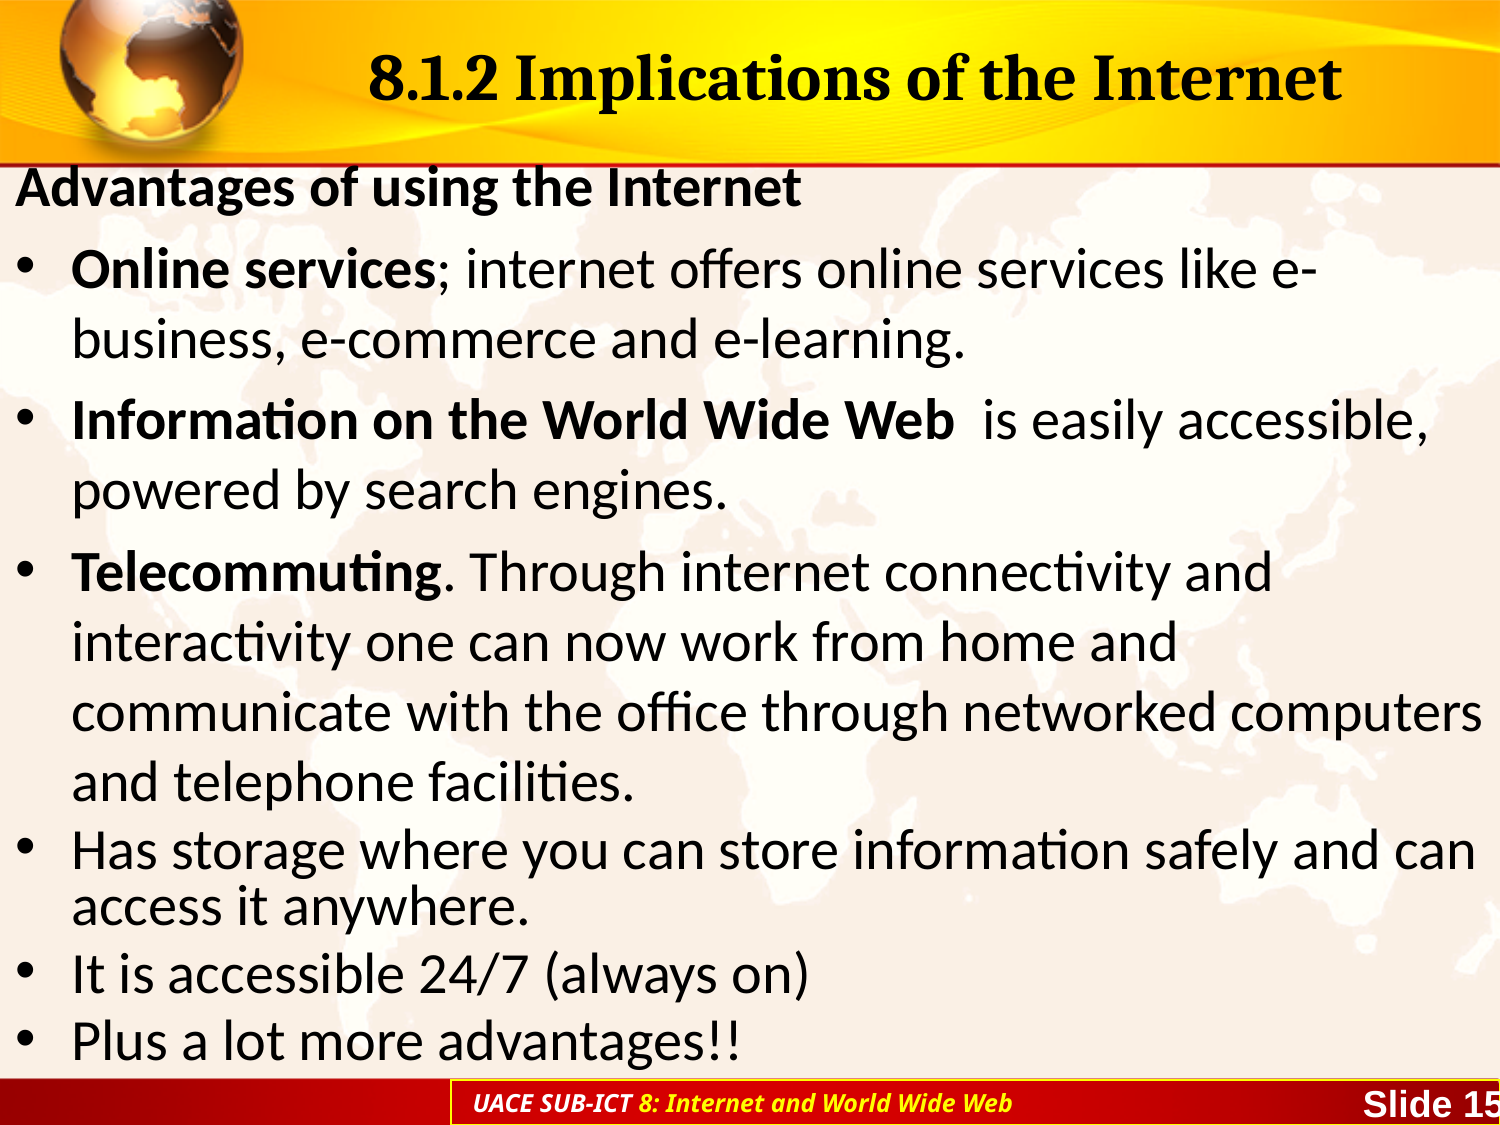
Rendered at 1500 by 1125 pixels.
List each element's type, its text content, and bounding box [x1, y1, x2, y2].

picture [0, 0, 212, 140]
list Advantages of using the Internet Online services; internet offers online services like e-business, e-commerce and e-learning. Information on the World Wide Web is easily accessible, powered by search engines. Telecommuting. Through internet connectivity and interactivity one can now work from home and communicate with the office through networked computers and telephone facilities. Has storage where you can store information safely and can access it anywhere. It is accessible 24/7 (always on) Plus a lot more advantages!! [0, 140, 1500, 1125]
title 8.1.2 Implications of the Internet [212, 0, 1500, 140]
